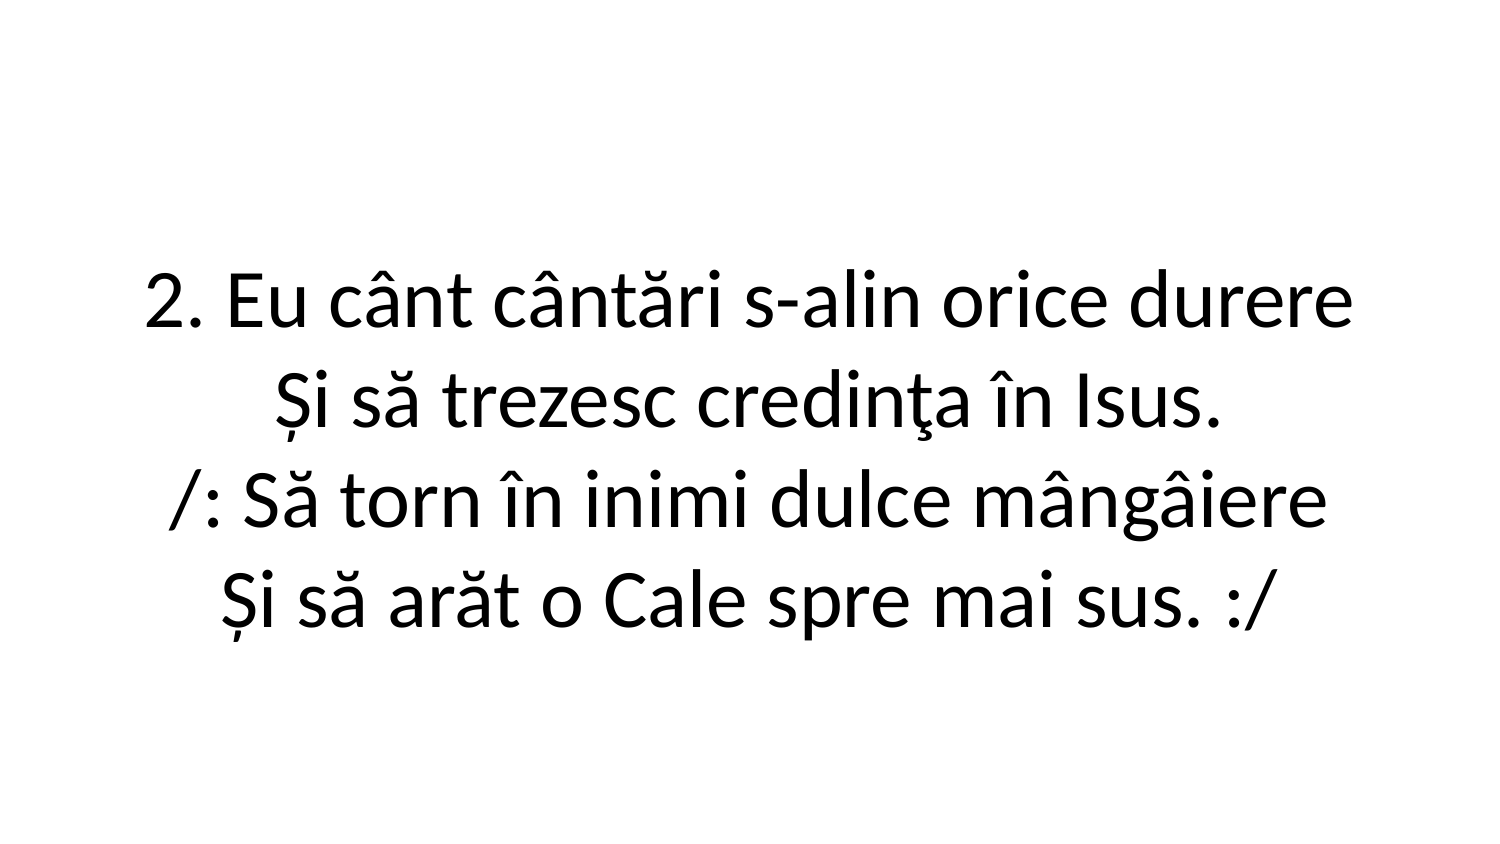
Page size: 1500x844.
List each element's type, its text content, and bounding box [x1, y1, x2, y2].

text_box 2. Eu cânt cântări s-alin orice durere Și să trezesc credinţa în Isus. /: Să torn în inimi dulce mângâiere Și să arăt o Cale spre mai sus. :/ [128, 192, 1372, 652]
